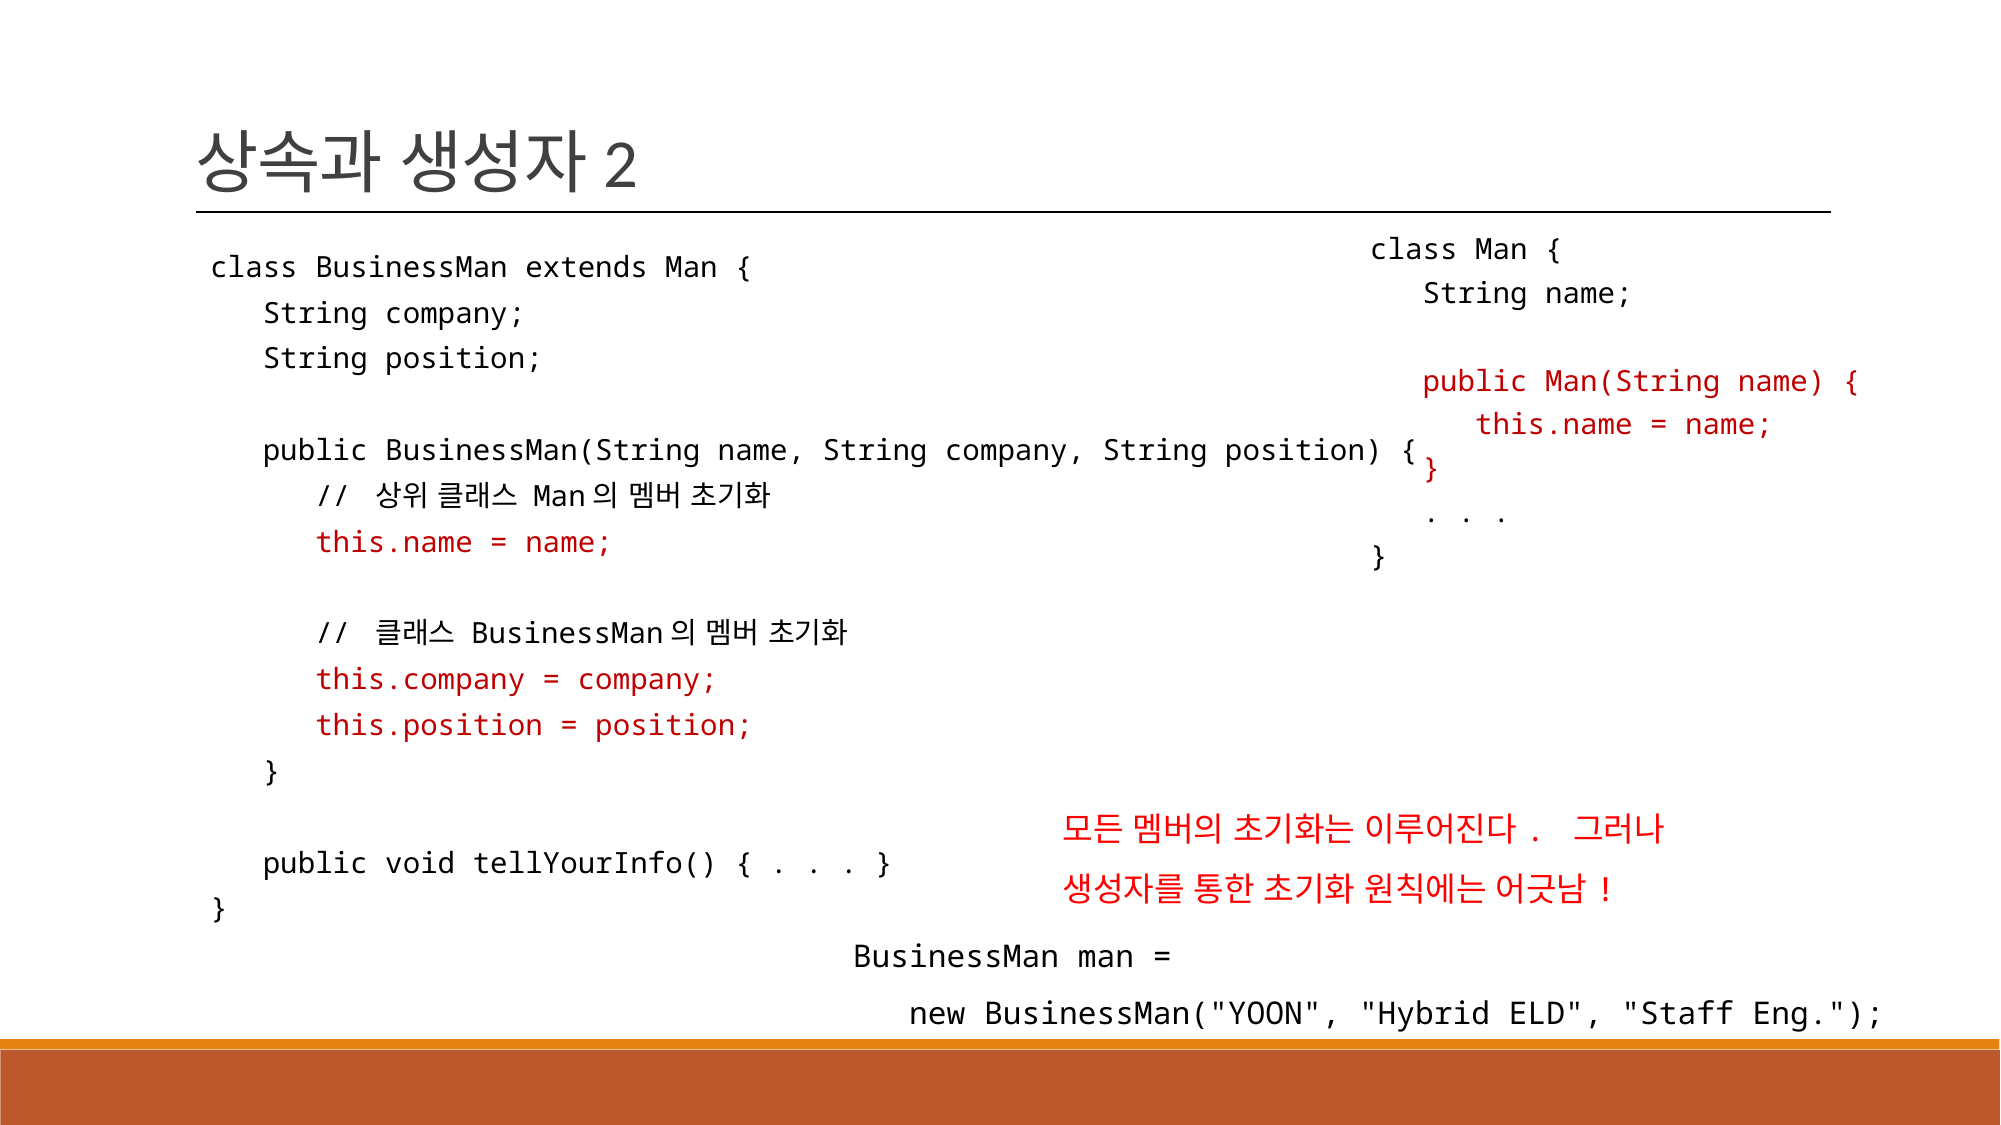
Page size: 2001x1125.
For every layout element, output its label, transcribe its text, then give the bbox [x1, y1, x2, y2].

text_box class Man { String name; public Man(String name) { this.name = name; } . . . } [1355, 214, 1876, 580]
text_box class BusinessMan extends Man { String company; String position; public BusinessMan(String name, String company, String position) { // 상위 클래스 Man의 멤버 초기화 this.name = name; // 클래스 BusinessMan의 멤버 초기화 this.company = company; this.position = position; } public void tellYourInfo() { . . . } } [195, 229, 1481, 933]
text_box 모든 멤버의 초기화는 이루어진다. 그러나 생성자를 통한 초기화 원칙에는 어긋남! [1047, 780, 1755, 916]
text_box 상속과 생성자2 [179, 20, 1830, 210]
text_box BusinessMan man = new BusinessMan("YOON", "Hybrid ELD", "Staff Eng."); [838, 910, 1911, 1038]
